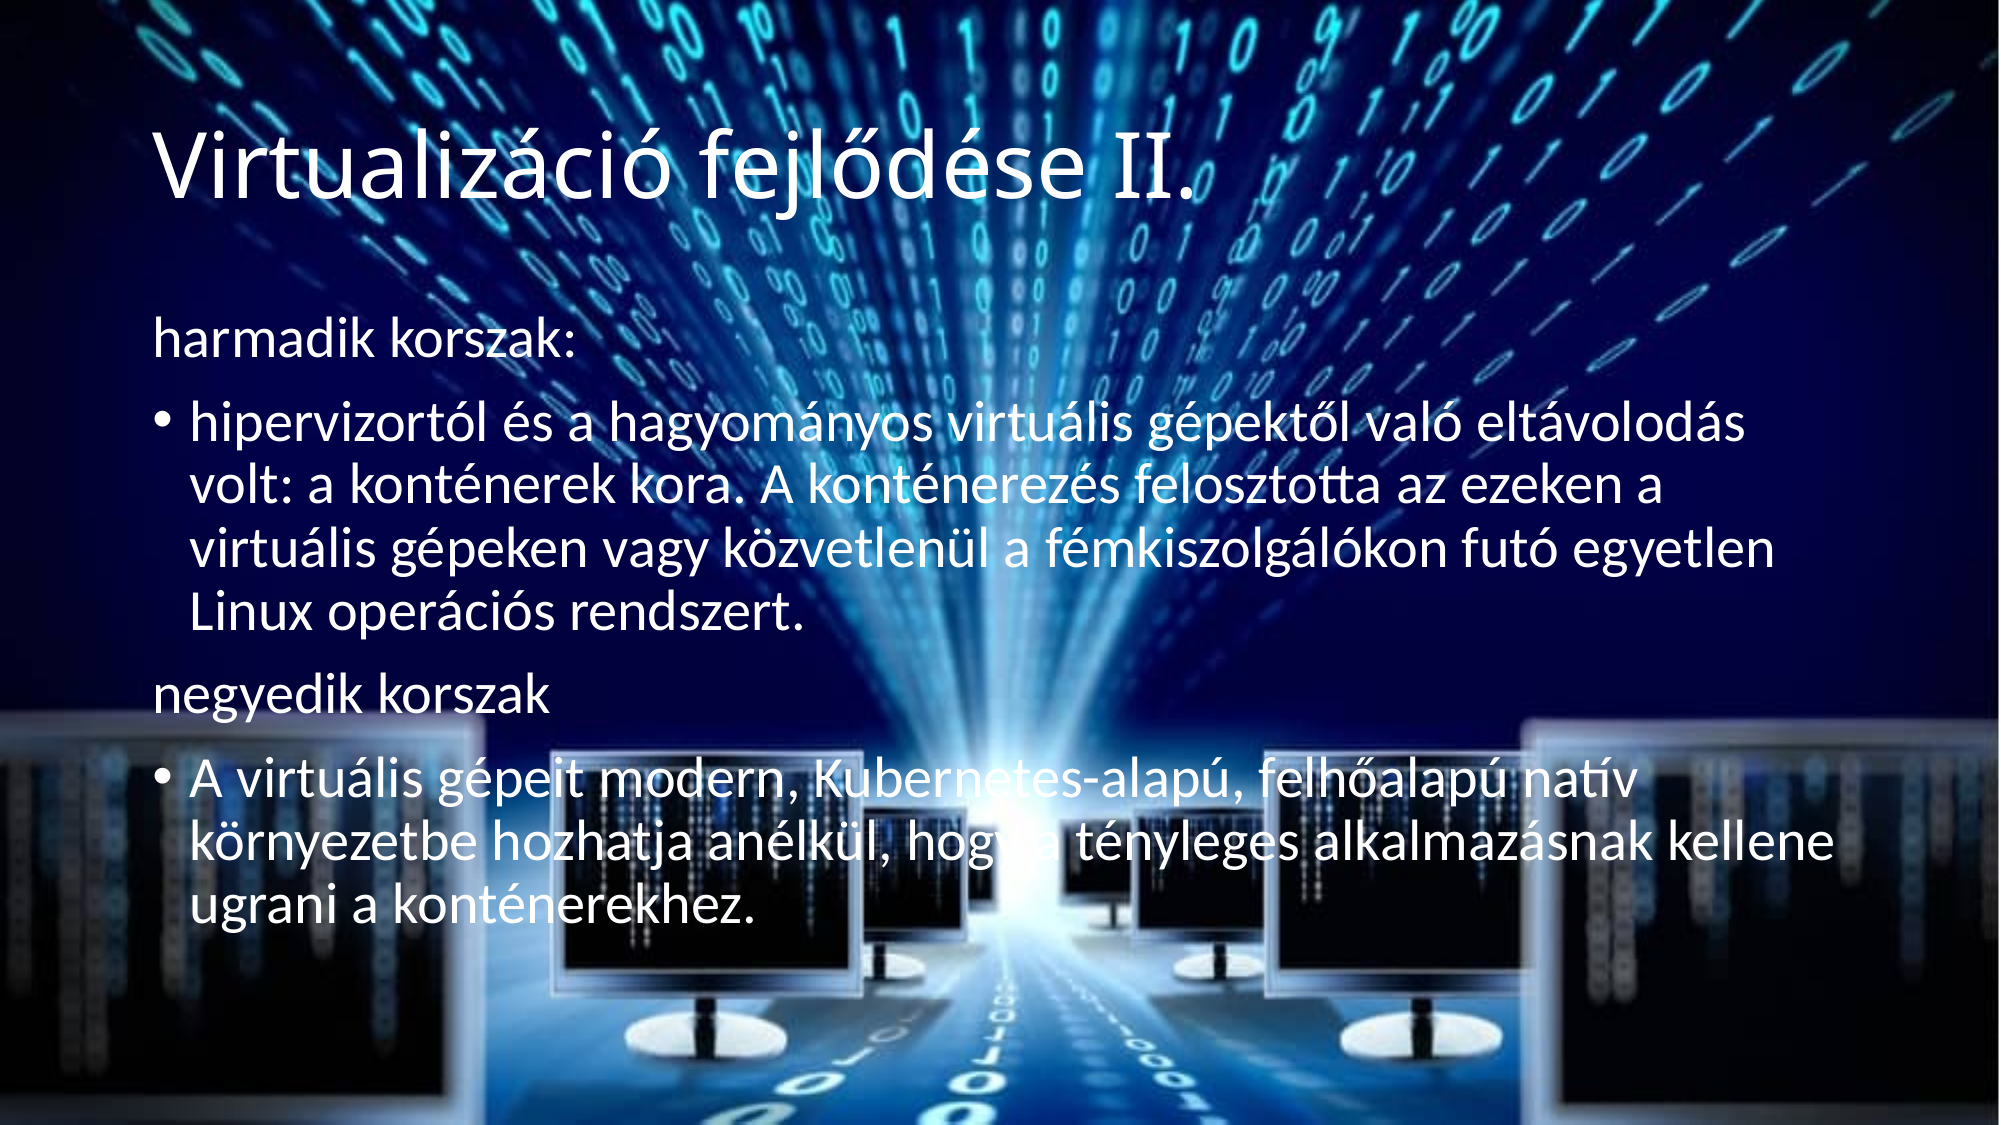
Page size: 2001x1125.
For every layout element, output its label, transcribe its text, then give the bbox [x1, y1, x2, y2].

list harmadik korszak: hipervizortól és a hagyományos virtuális gépektől való eltávolodás volt: a konténerek kora. A konténerezés felosztotta az ezeken a virtuális gépeken vagy közvetlenül a fémkiszolgálókon futó egyetlen Linux operációs rendszert. negyedik korszak A virtuális gépeit modern, Kubernetes-alapú, felhőalapú natív környezetbe hozhatja anélkül, hogy a tényleges alkalmazásnak kellene ugrani a konténerekhez. [137, 299, 1863, 1014]
title Virtualizáció fejlődése II. [137, 59, 1863, 278]
picture [0, 0, 2001, 1125]
